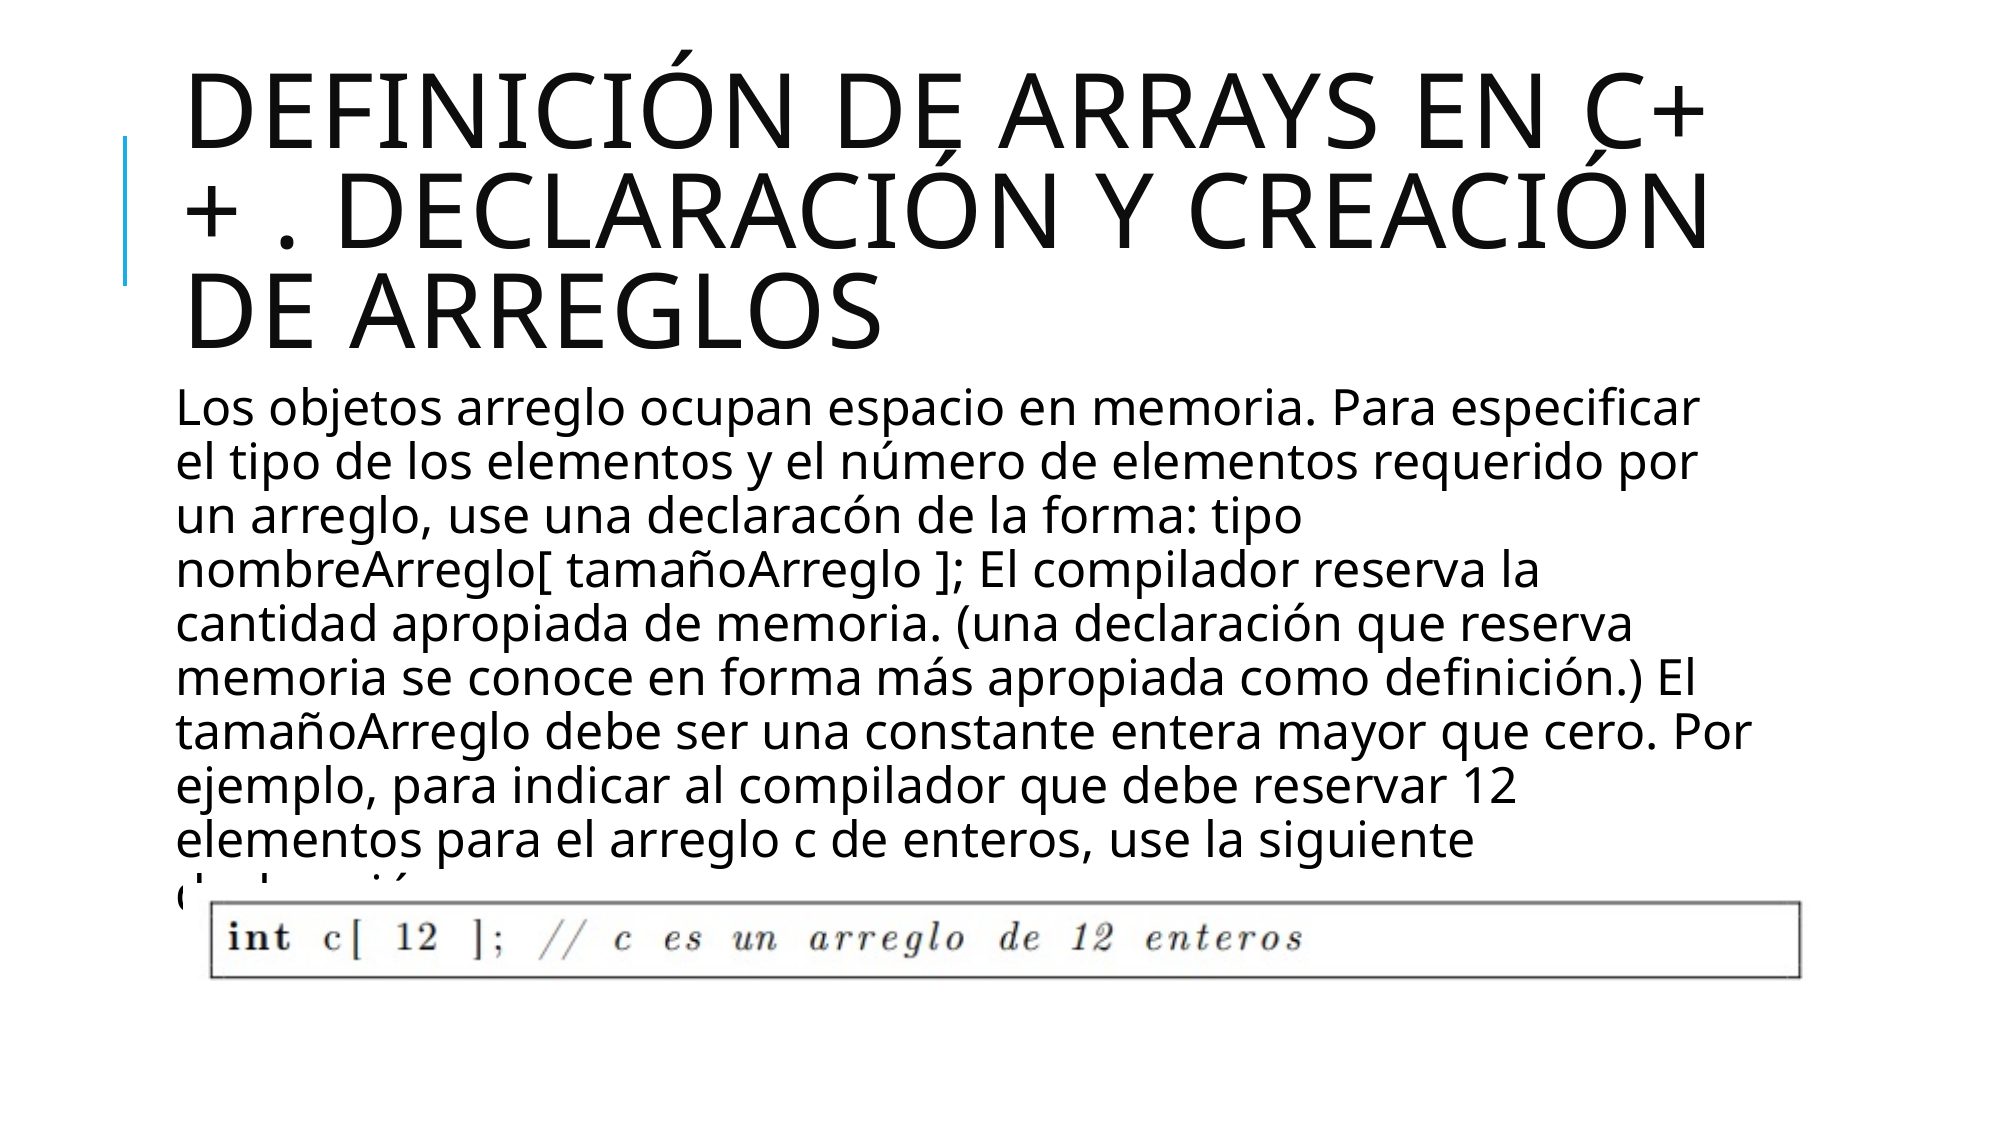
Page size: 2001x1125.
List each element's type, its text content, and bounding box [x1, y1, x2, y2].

list Los objetos arreglo ocupan espacio en memoria. Para especificar el tipo de los elementos y el número de elementos requerido por un arreglo, use una declaracón de la forma: tipo nombreArreglo[ tamañoArreglo ]; El compilador reserva la cantidad apropiada de memoria. (una declaración que reserva memoria se conoce en forma más apropiada como definición.) El tamañoArreglo debe ser una constante entera mayor que cero. Por ejemplo, para indicar al compilador que debe reservar 12 elementos para el arreglo c de enteros, use la siguiente declaración: [168, 375, 1763, 1035]
title Definición de arrays en C++ . Declaración y creación de arreglos [168, 96, 1763, 342]
picture [182, 883, 1817, 993]
